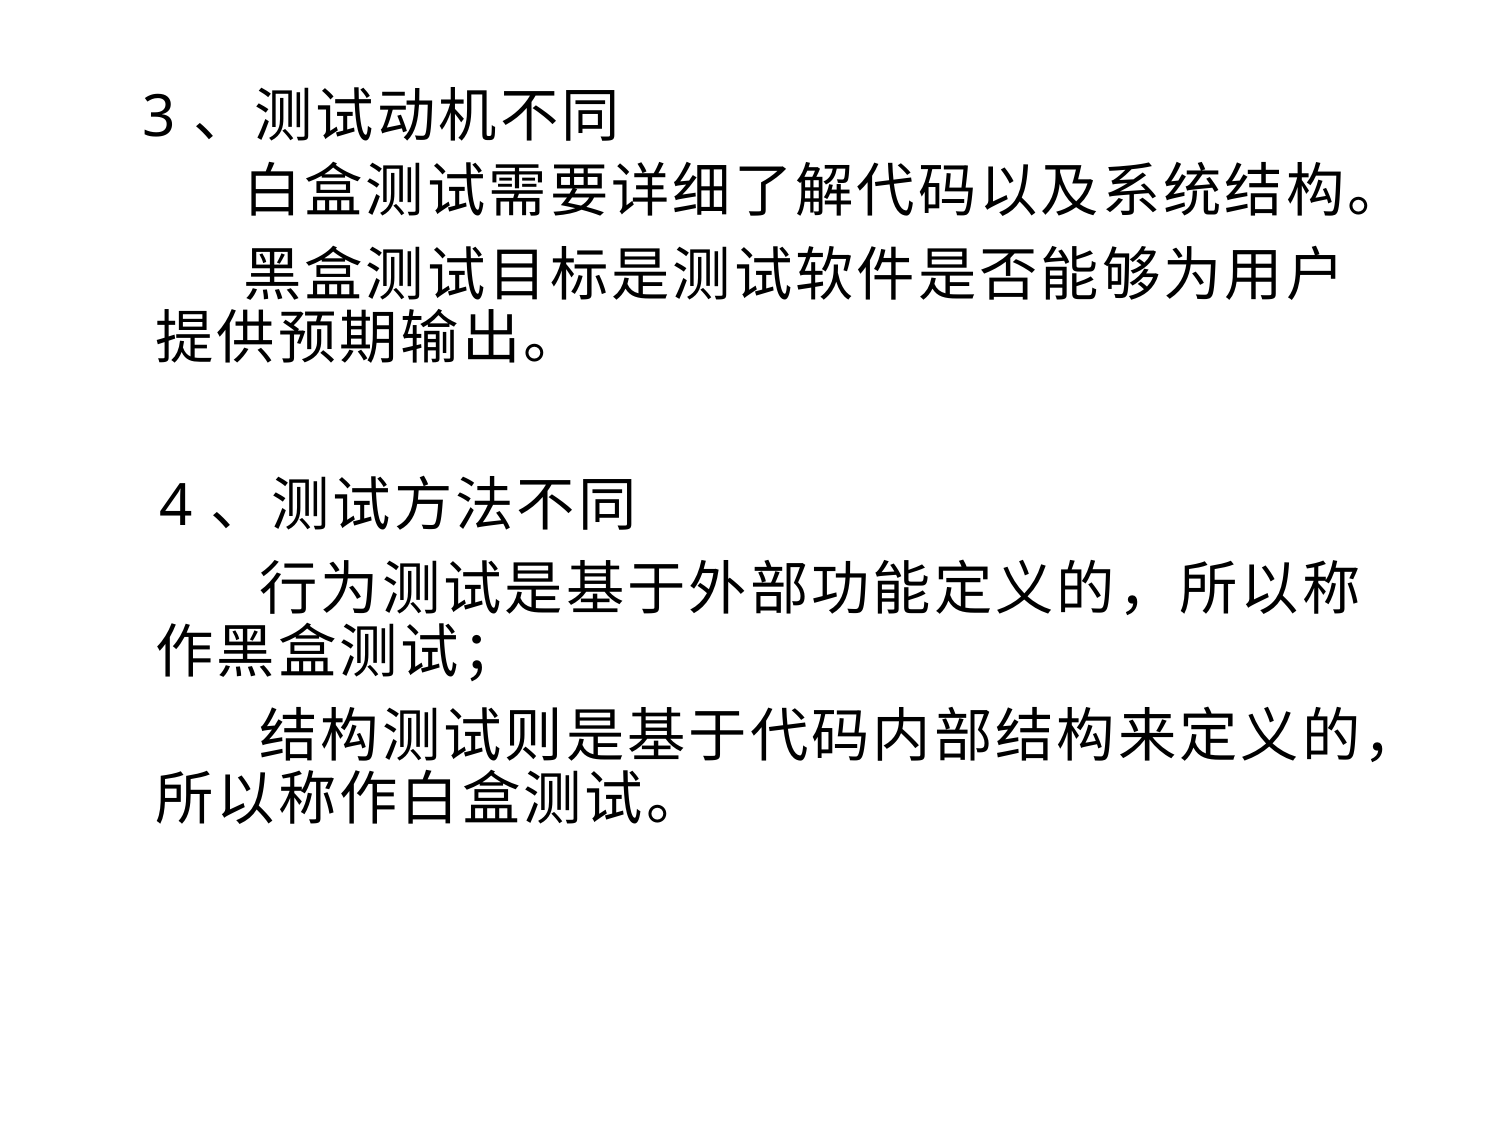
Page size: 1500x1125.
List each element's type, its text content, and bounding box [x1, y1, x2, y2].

list 3、测试动机不同 白盒测试需要详细了解代码以及系统结构。 黑盒测试目标是测试软件是否能够为用户提供预期输出。 4、测试方法不同 行为测试是基于外部功能定义的，所以称作黑盒测试； 结构测试则是基于代码内部结构来定义的，所以称作白盒测试。 [52, 78, 1403, 859]
